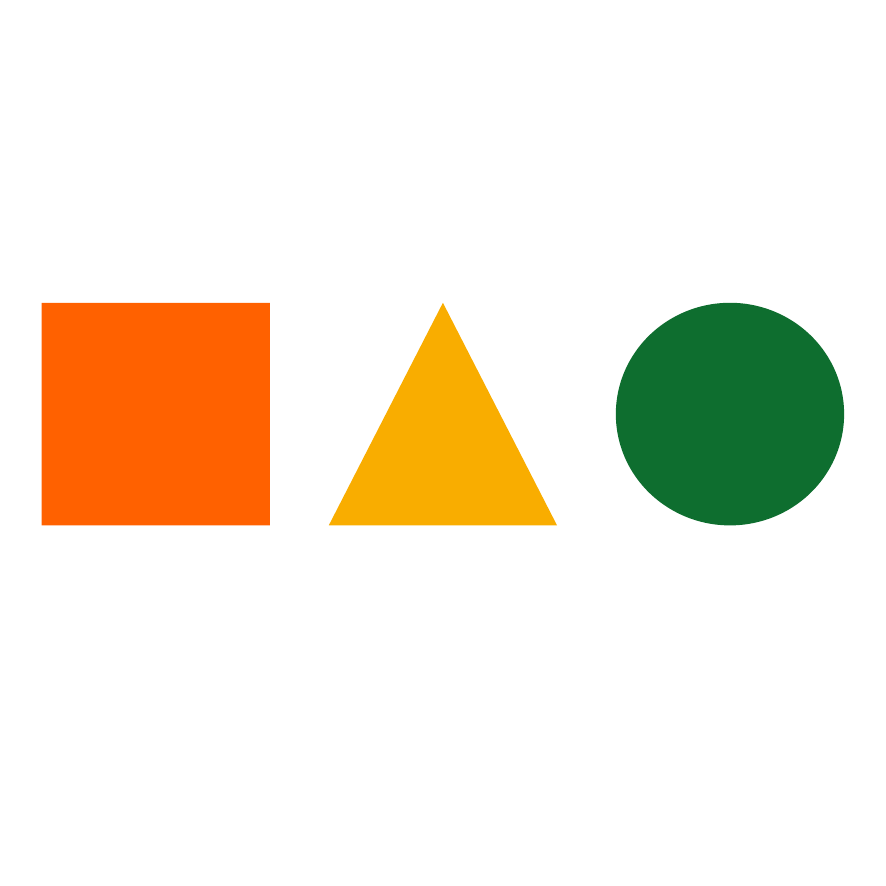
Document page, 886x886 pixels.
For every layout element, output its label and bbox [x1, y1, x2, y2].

text_box [614, 301, 846, 527]
text_box [40, 301, 272, 527]
text_box [326, 299, 560, 527]
